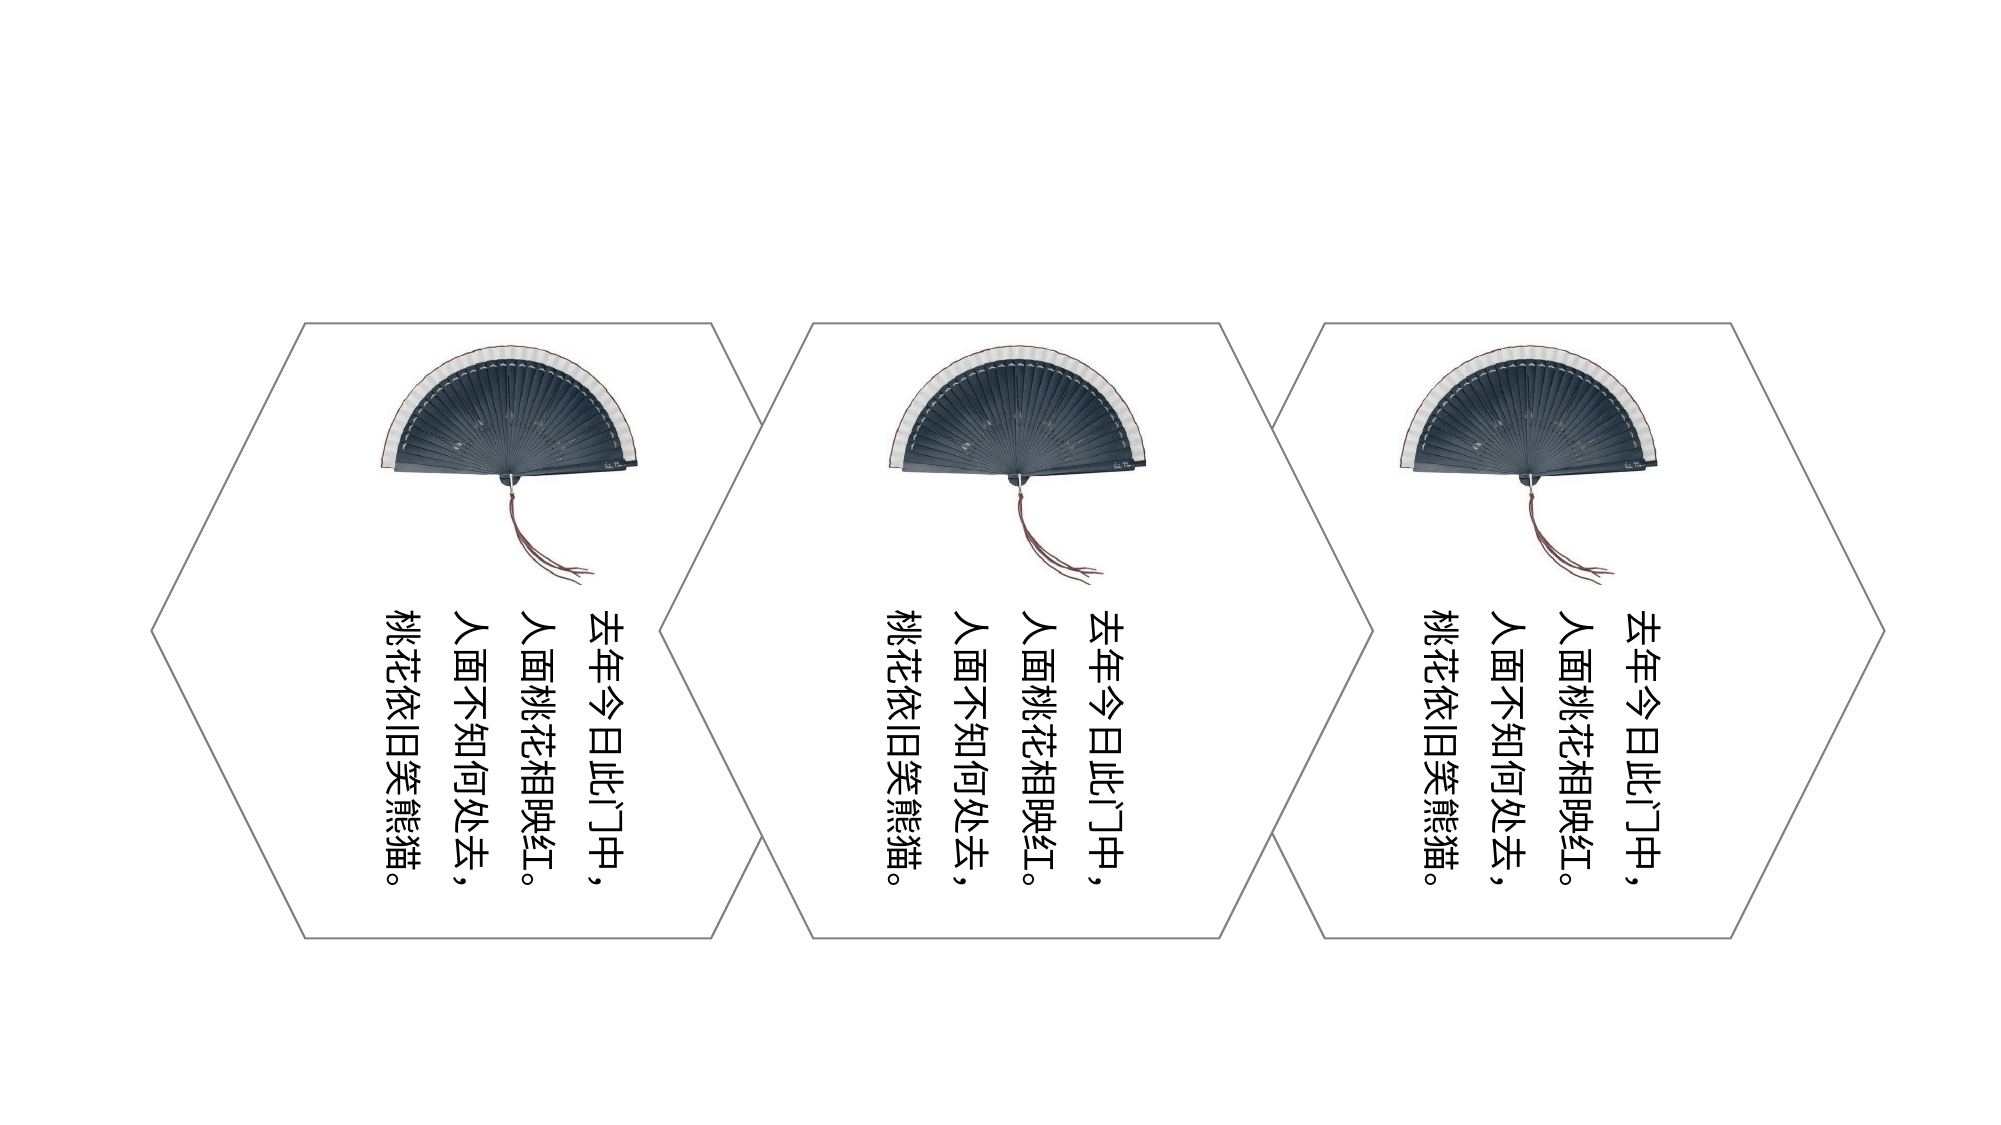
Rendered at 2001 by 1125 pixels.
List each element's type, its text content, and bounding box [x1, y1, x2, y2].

text_box 去年今日此门中，人面桃花相映红。 人面不知何处去，桃花依旧笑熊猫。 [857, 595, 1161, 927]
text_box 去年今日此门中，人面桃花相映红。 人面不知何处去，桃花依旧笑熊猫。 [1394, 595, 1698, 927]
picture [1397, 299, 1658, 585]
text_box 去年今日此门中，人面桃花相映红。 人面不知何处去，桃花依旧笑熊猫。 [356, 595, 660, 927]
text_box [658, 322, 1375, 940]
picture [886, 299, 1147, 585]
text_box [150, 322, 762, 940]
text_box [1272, 322, 1886, 940]
picture [378, 299, 638, 585]
